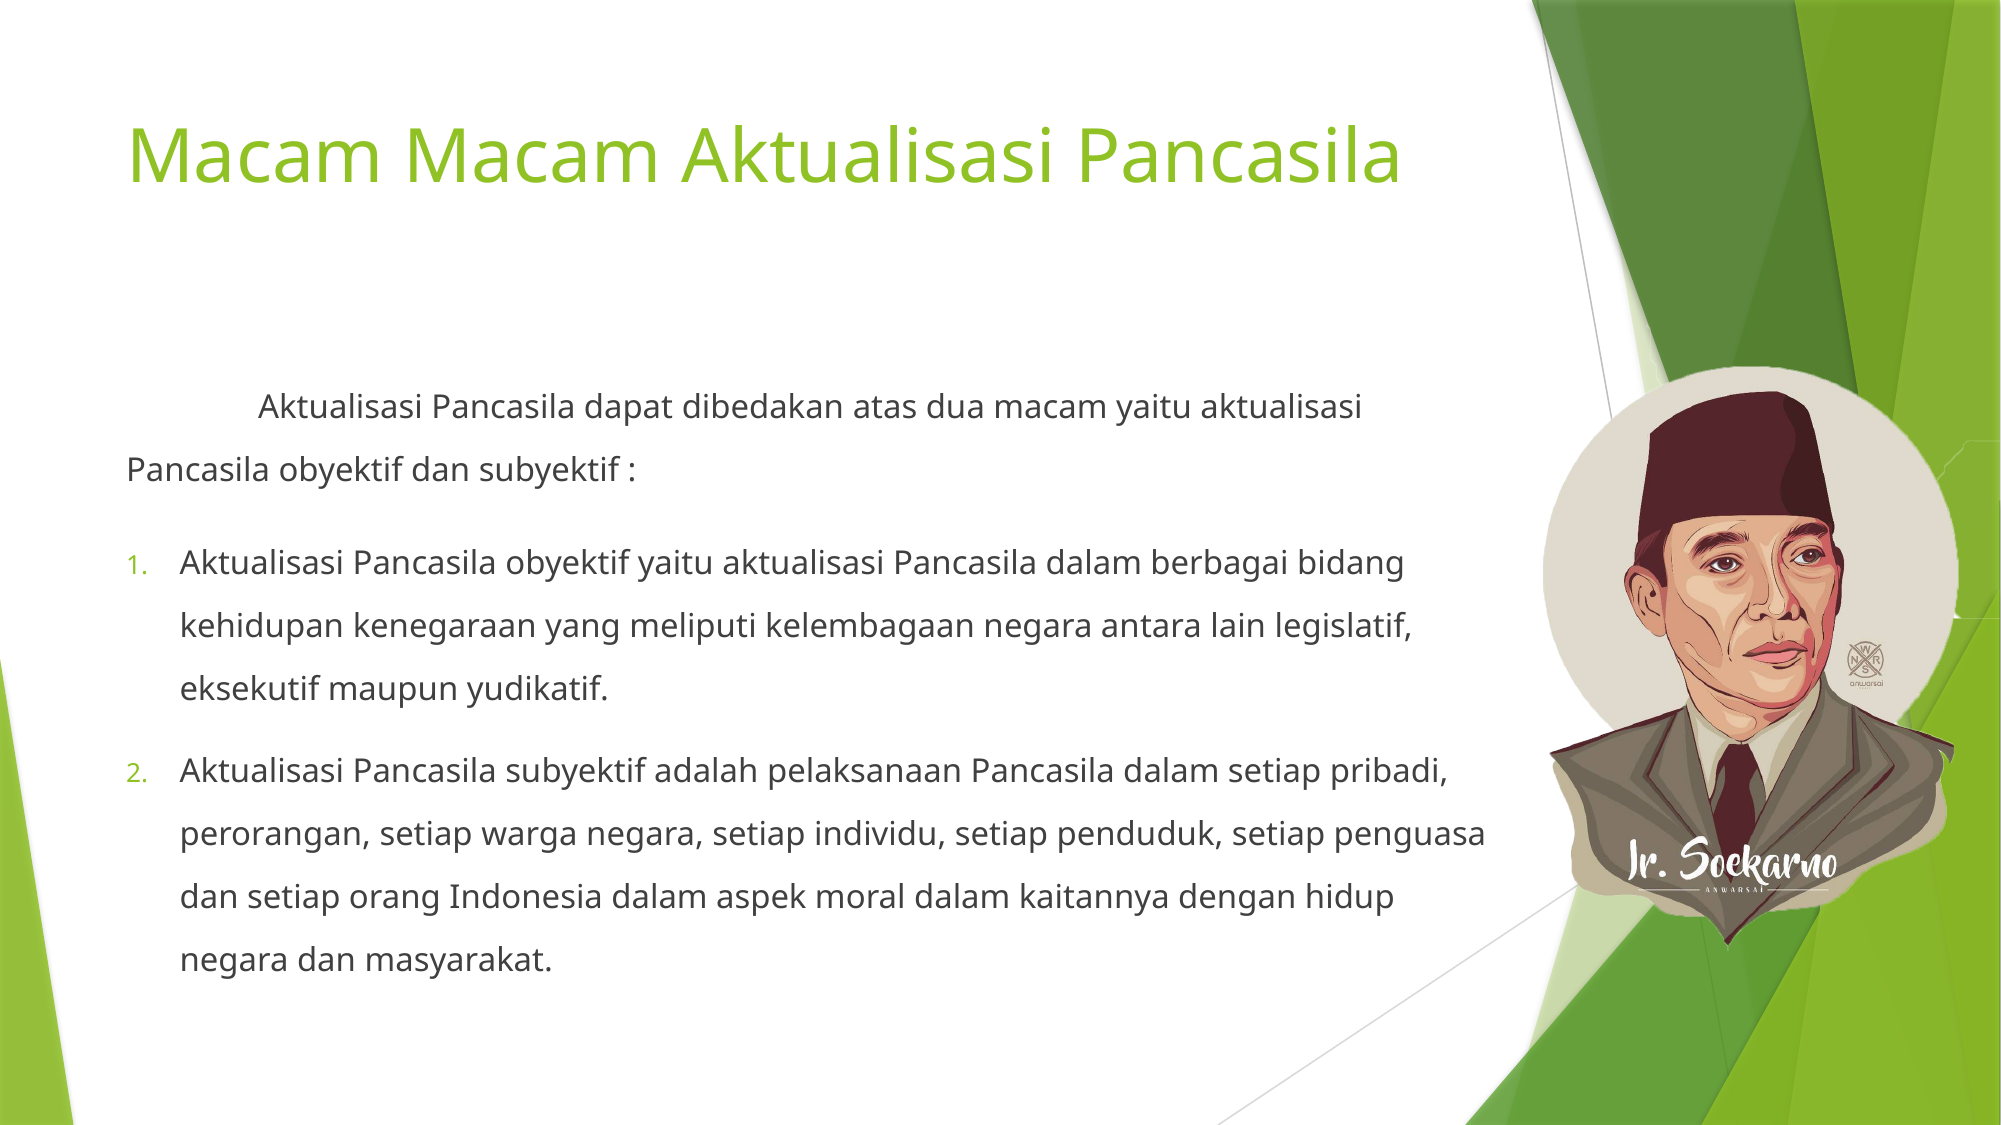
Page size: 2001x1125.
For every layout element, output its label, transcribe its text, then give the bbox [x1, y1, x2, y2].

list Aktualisasi Pancasila dapat dibedakan atas dua macam yaitu aktualisasi Pancasila obyektif dan subyektif : Aktualisasi Pancasila obyektif yaitu aktualisasi Pancasila dalam berbagai bidang kehidupan kenegaraan yang meliputi kelembagaan negara antara lain legislatif, eksekutif maupun yudikatif. Aktualisasi Pancasila subyektif adalah pelaksanaan Pancasila dalam setiap pribadi, perorangan, setiap warga negara, setiap individu, setiap penduduk, setiap penguasa dan setiap orang Indonesia dalam aspek moral dalam kaitannya dengan hidup negara dan masyarakat. [111, 354, 1522, 992]
picture [1482, 324, 2000, 952]
title Macam Macam Aktualisasi Pancasila [111, 99, 1522, 317]
